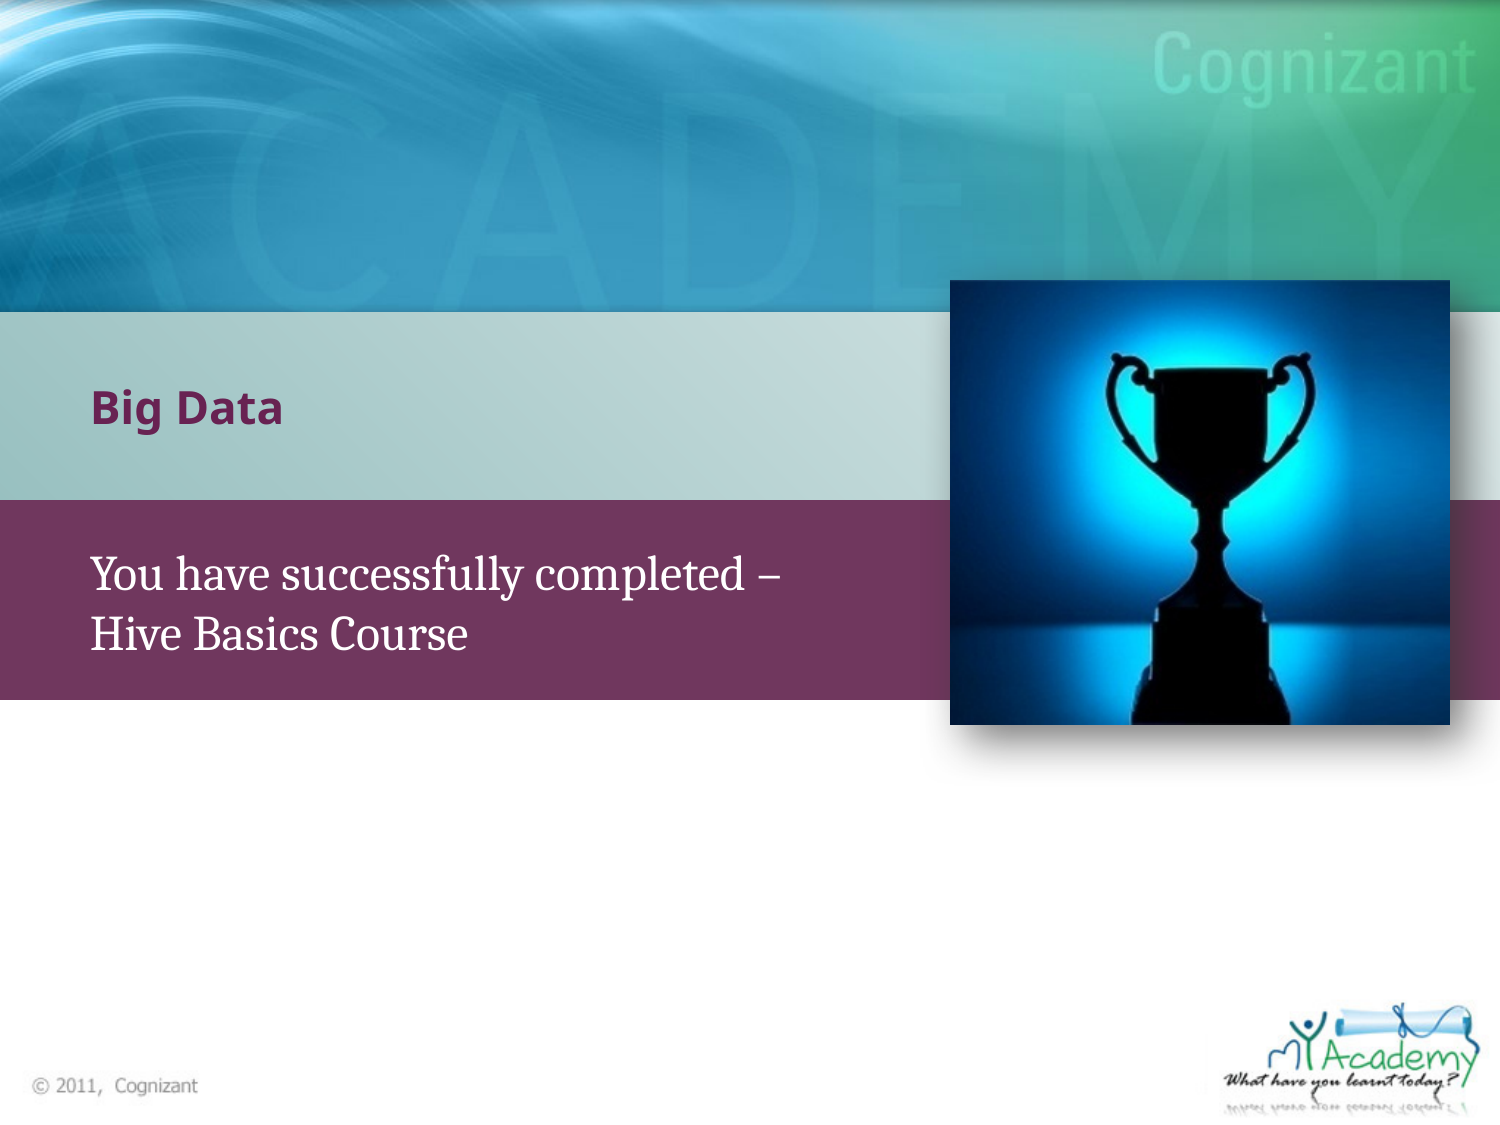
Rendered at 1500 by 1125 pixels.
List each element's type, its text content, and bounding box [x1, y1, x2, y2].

picture [0, 0, 1500, 1125]
text_box Big Data [0, 310, 940, 498]
text_box You have successfully completed – Hive Basics Course [0, 498, 940, 702]
